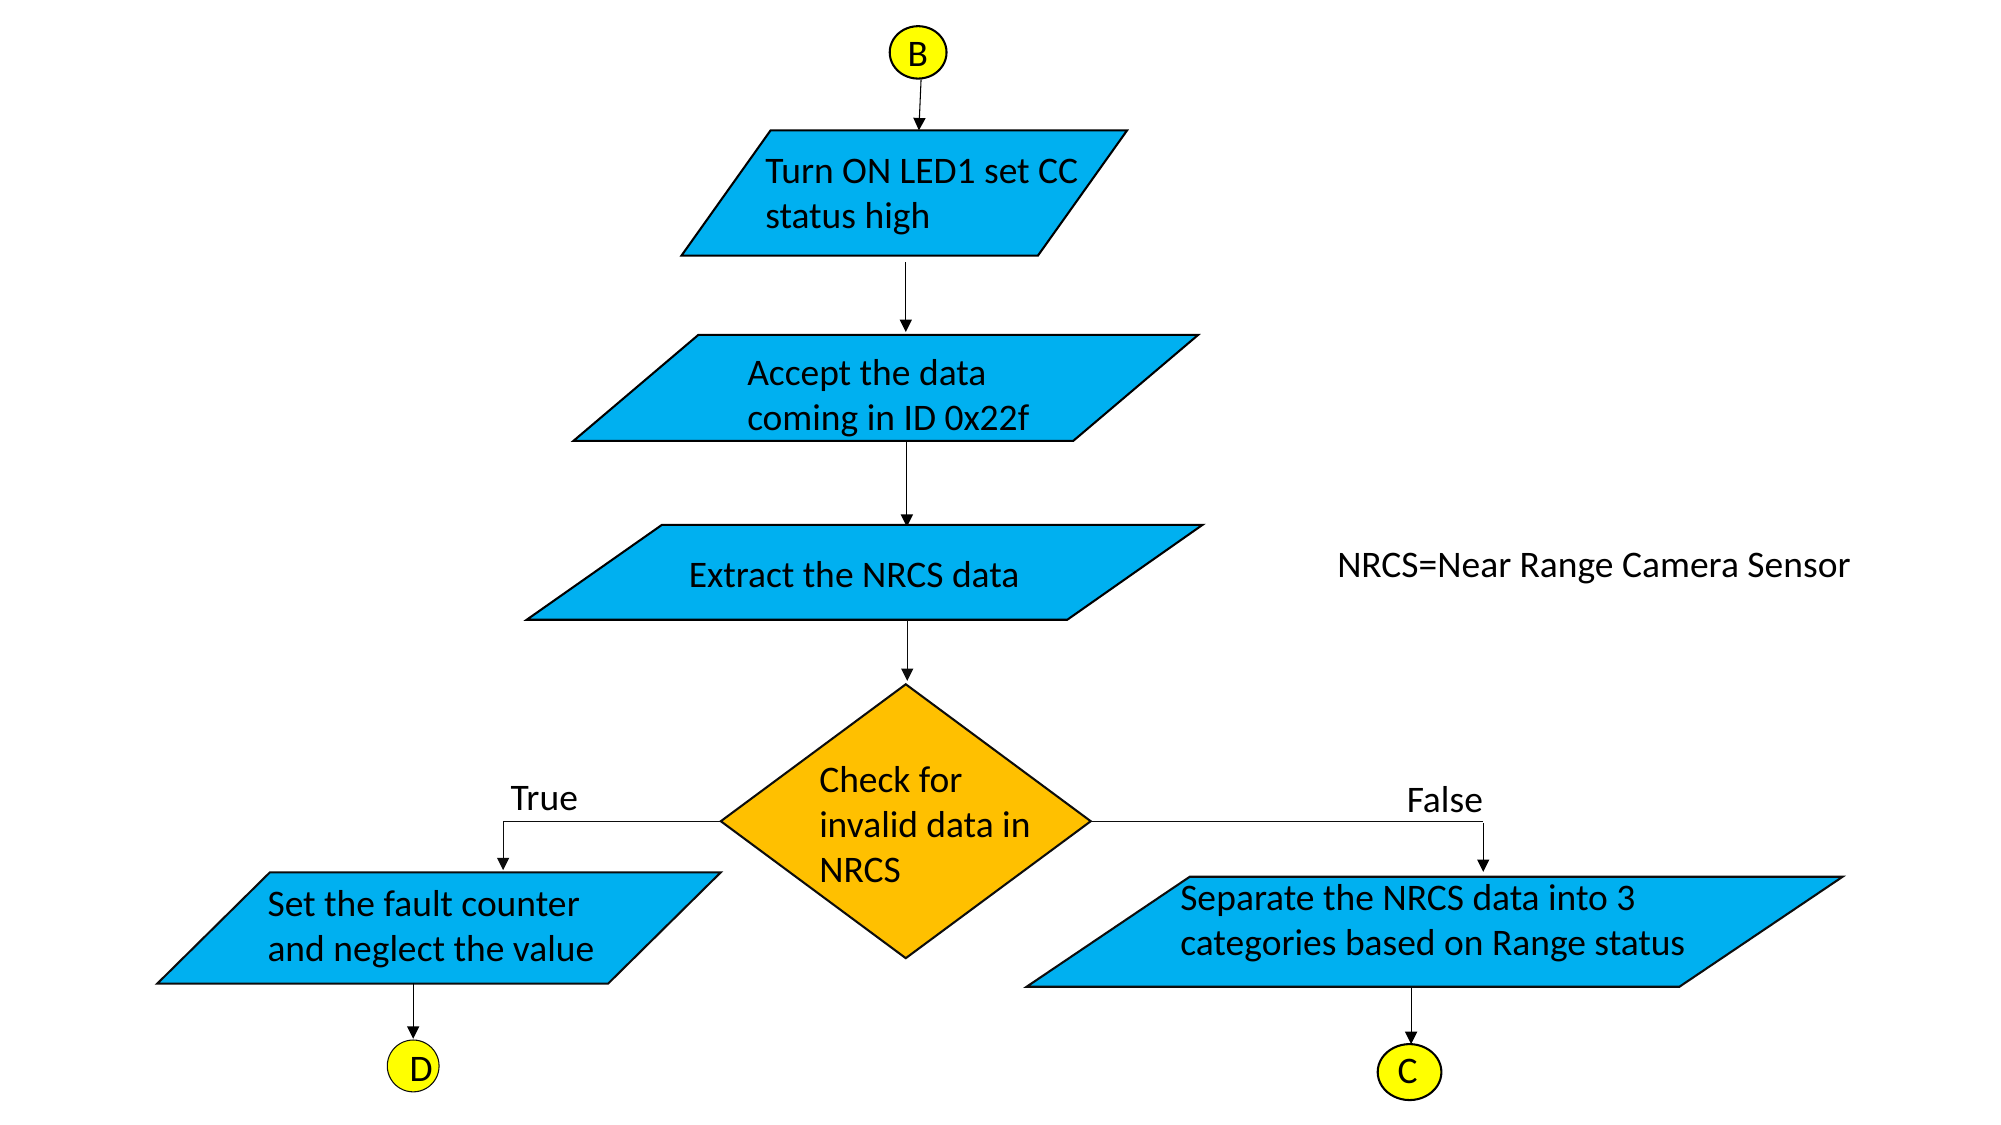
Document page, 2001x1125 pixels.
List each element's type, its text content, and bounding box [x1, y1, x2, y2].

text_box B [893, 21, 944, 82]
text_box [1376, 1056, 1382, 1088]
text_box NRCS=Near Range Camera Sensor [1322, 532, 1867, 592]
text_box [888, 38, 893, 67]
text_box False [1392, 767, 1543, 828]
text_box [763, 129, 1130, 167]
text_box Accept the data coming in ID 0x22f [732, 340, 1071, 446]
text_box [154, 888, 617, 985]
text_box Check for invalid data in NRCS [804, 748, 1050, 898]
text_box Turn ON LED1 set CC status high [750, 138, 1103, 243]
text_box [570, 333, 1201, 442]
text_box Set the fault counter and neglect the value [252, 871, 652, 977]
text_box [719, 758, 804, 885]
text_box [817, 682, 994, 748]
text_box [822, 898, 989, 960]
text_box [1050, 789, 1093, 853]
text_box D [386, 1039, 440, 1093]
text_box [679, 157, 1049, 257]
text_box [1023, 892, 1705, 988]
text_box [1717, 875, 1847, 963]
text_box [1435, 1053, 1443, 1091]
text_box [944, 39, 948, 66]
text_box [523, 523, 1206, 621]
text_box [652, 871, 724, 942]
text_box C [1382, 1038, 1435, 1099]
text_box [918, 79, 922, 131]
text_box Separate the NRCS data into 3 categories based on Range status [1165, 865, 1717, 971]
text_box True [495, 765, 646, 826]
text_box Extract the NRCS data [674, 542, 1040, 603]
